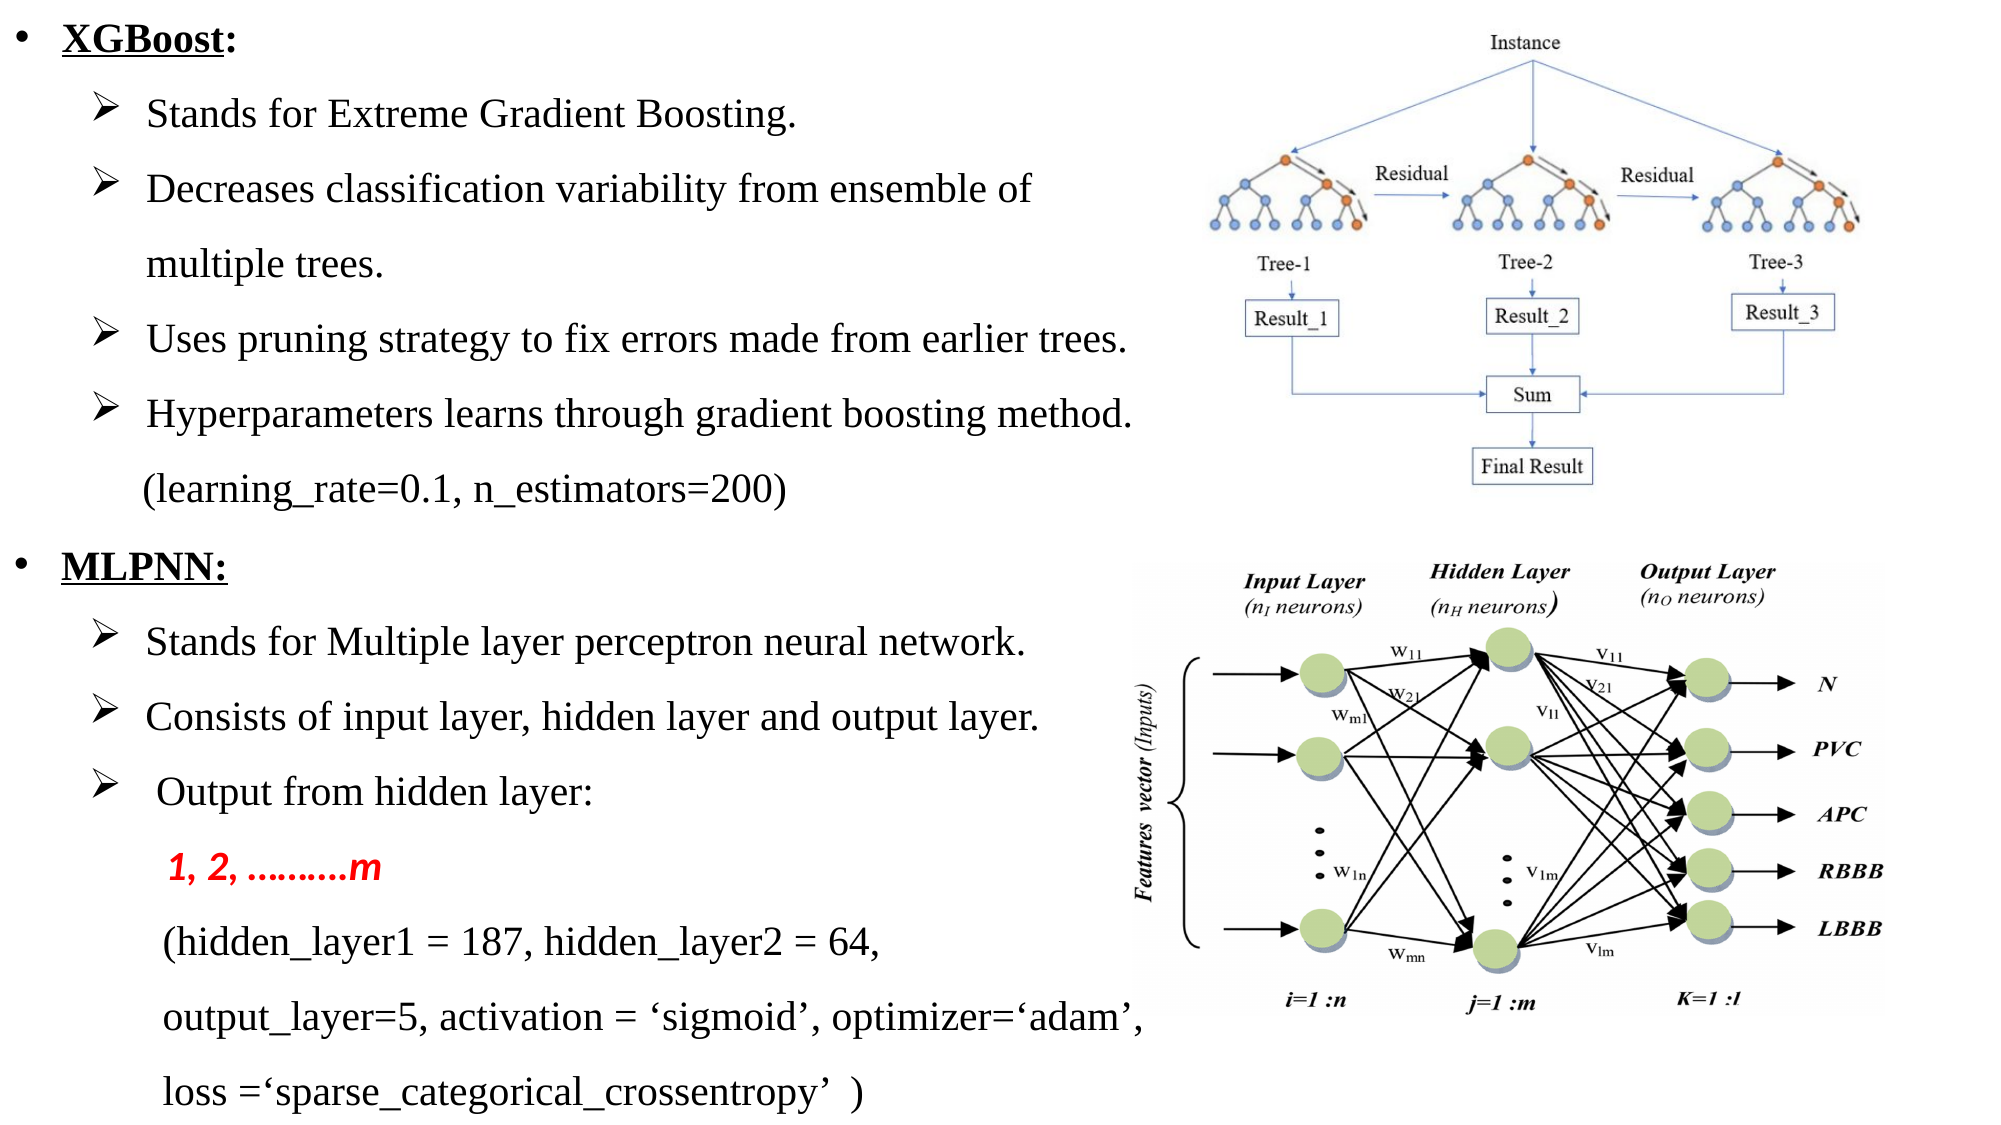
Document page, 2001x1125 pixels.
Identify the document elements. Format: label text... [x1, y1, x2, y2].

picture [1132, 562, 1885, 1016]
picture [1202, 20, 1873, 498]
text_box XGBoost: Stands for Extreme Gradient Boosting. Decreases classification variability from ensemble of multiple trees. Uses pruning strategy to fix errors made from earlier trees. Hyperparameters learns through gradient boosting method. (learning_rate=0.1, n_estimators=200) [0, 3, 1177, 519]
